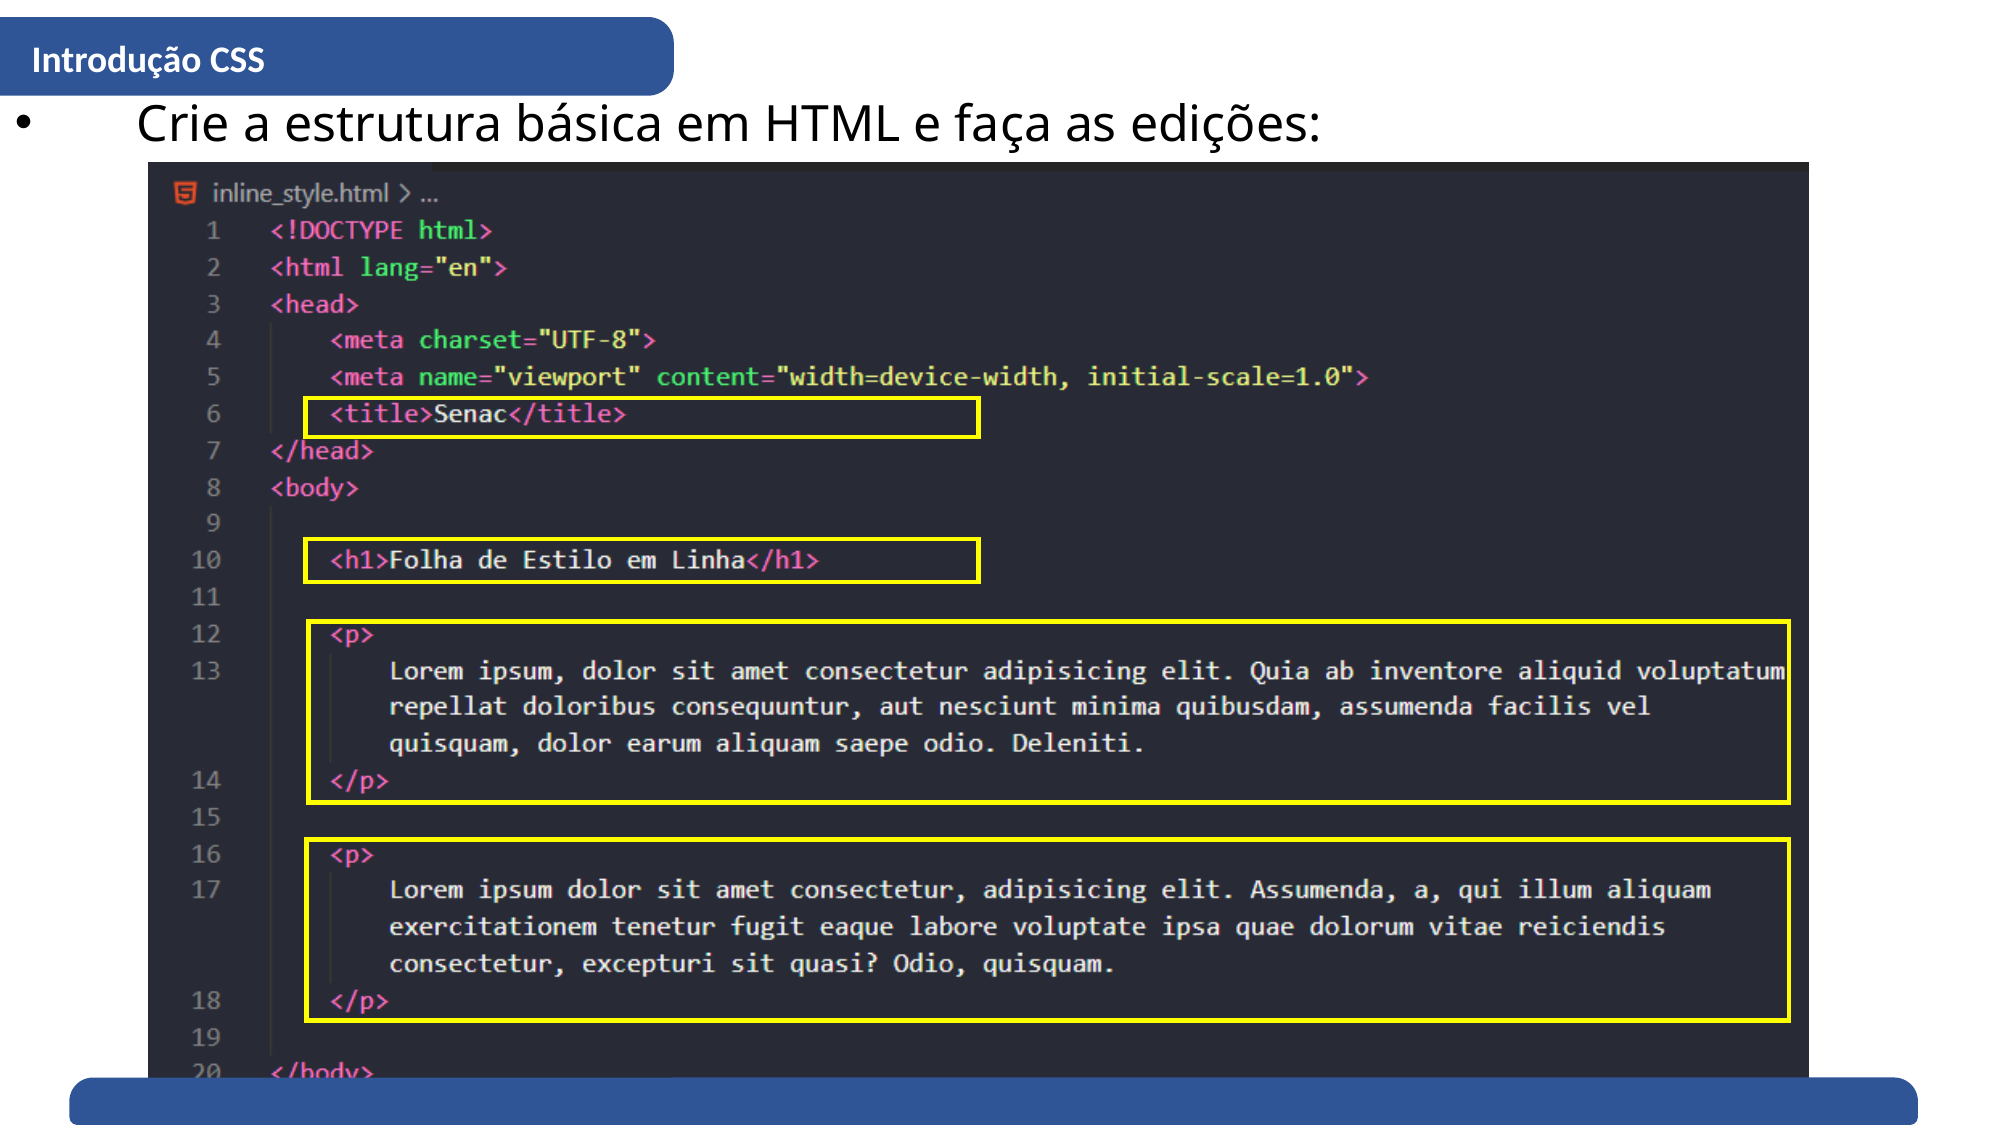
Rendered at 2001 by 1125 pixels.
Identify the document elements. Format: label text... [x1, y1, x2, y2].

text_box [0, 15, 675, 84]
text_box Crie a estrutura básica em HTML e faça as edições: [0, 84, 1975, 159]
text_box [1809, 1076, 1919, 1125]
text_box [68, 1076, 148, 1125]
picture [148, 162, 1809, 1125]
text_box Introdução CSS [16, 27, 281, 84]
